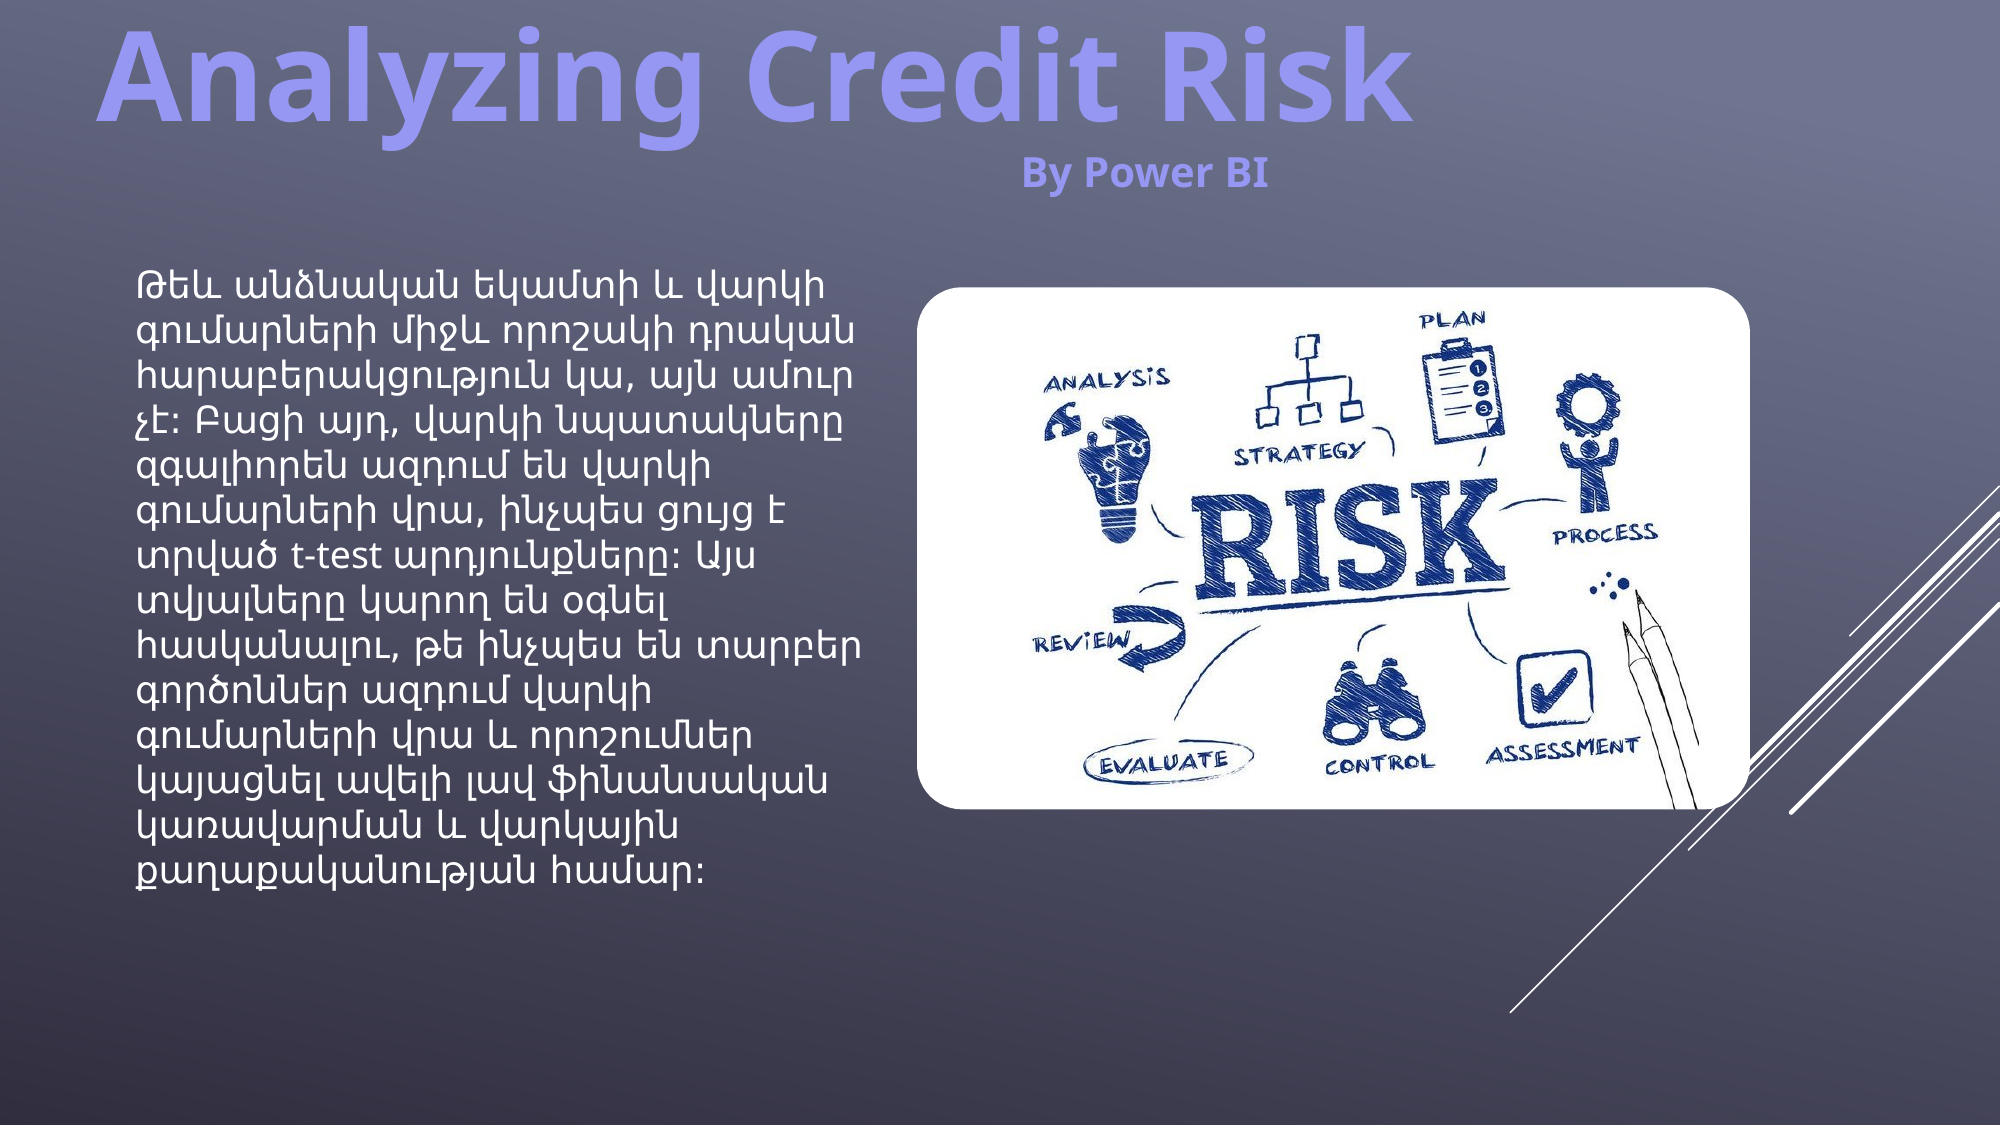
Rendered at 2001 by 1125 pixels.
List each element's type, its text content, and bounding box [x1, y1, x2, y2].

text_box Analyzing Credit Risk By Power BI [81, 0, 1447, 204]
picture [916, 287, 1751, 810]
text_box Թեև անձնական եկամտի և վարկի գումարների միջև որոշակի դրական հարաբերակցություն կա, այն ամուր չէ: Բացի այդ, վարկի նպատակները զգալիորեն ազդում են վարկի գումարների վրա, ինչպես ցույց է տրված t-test արդյունքները: Այս տվյալները կարող են օգնել հասկանալու, թե ինչպես են տարբեր գործոններ ազդում վարկի գումարների վրա և որոշումներ կայացնել ավելի լավ ֆինանսական կառավարման և վարկային քաղաքականության համար: [120, 253, 900, 899]
